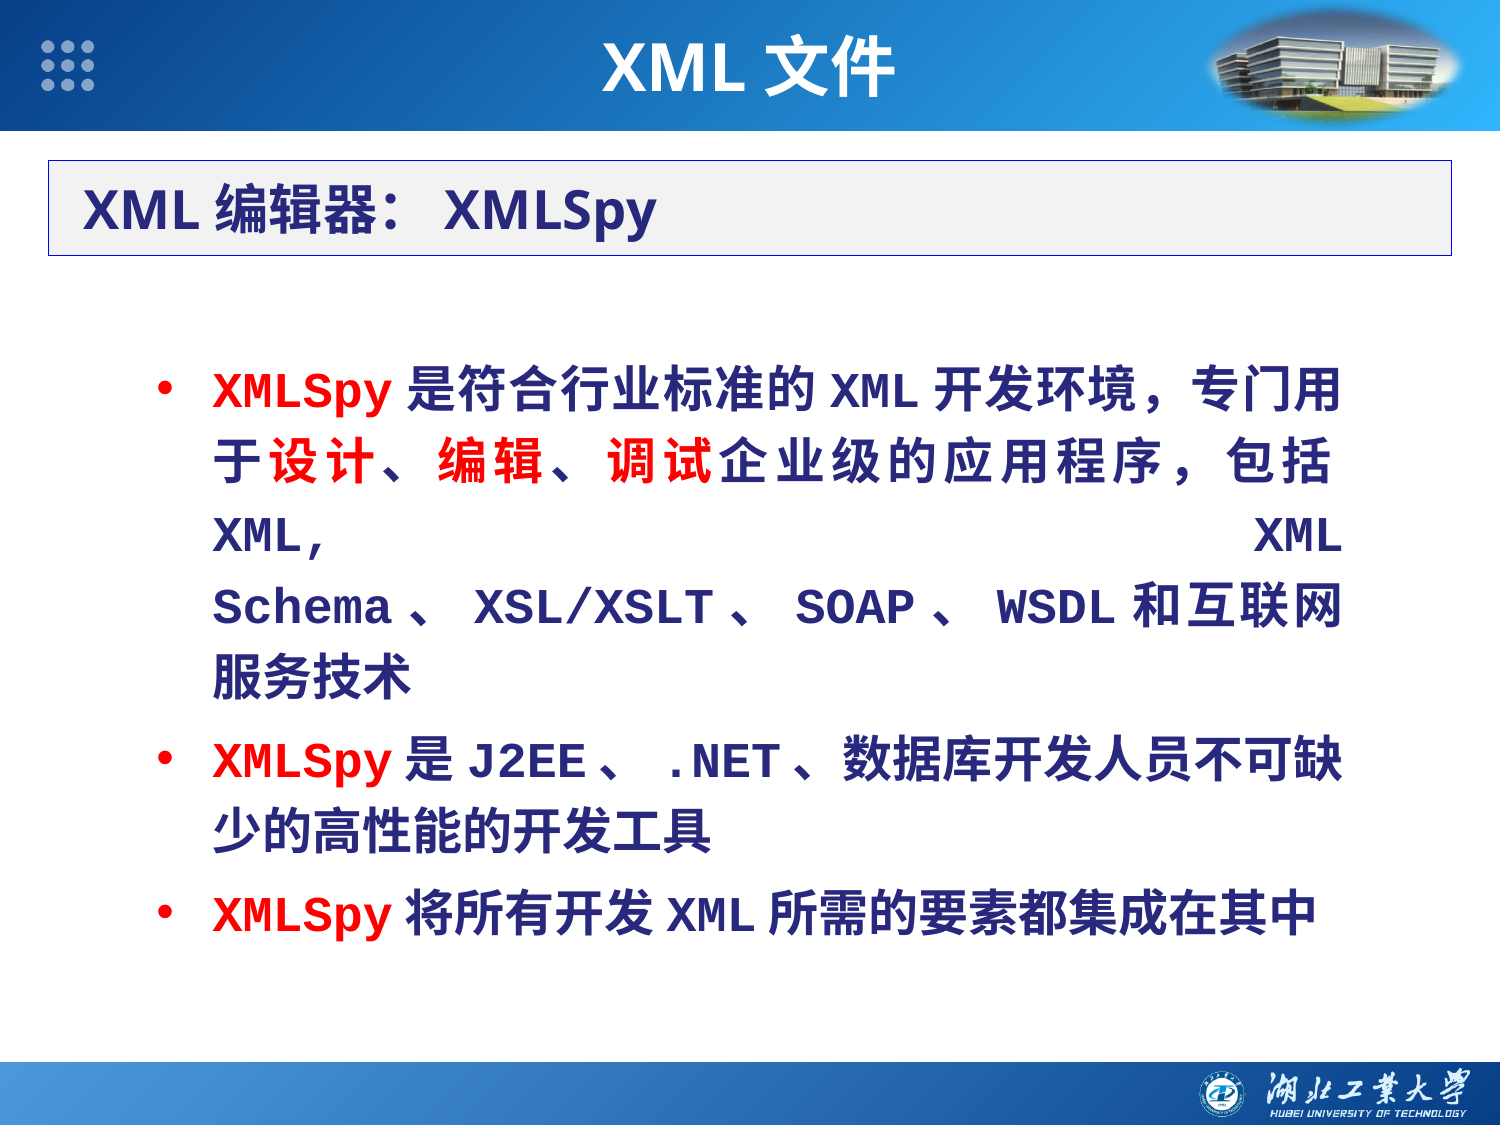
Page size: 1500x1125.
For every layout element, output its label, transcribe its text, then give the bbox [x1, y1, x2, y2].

text_box XML编辑器：XMLSpy [48, 160, 1452, 256]
text_box XMLSpy是符合行业标准的XML开发环境，专门用于设计、编辑、调试企业级的应用程序，包括XML, XML Schema、XSL/XSLT、SOAP、WSDL和互联网服务技术 XMLSpy是J2EE、.NET、数据库开发人员不可缺少的高性能的开发工具 XMLSpy将所有开发XML所需的要素都集成在其中 [141, 338, 1359, 894]
picture [1198, 1069, 1254, 1118]
text_box XML文件 [0, 7, 1500, 124]
